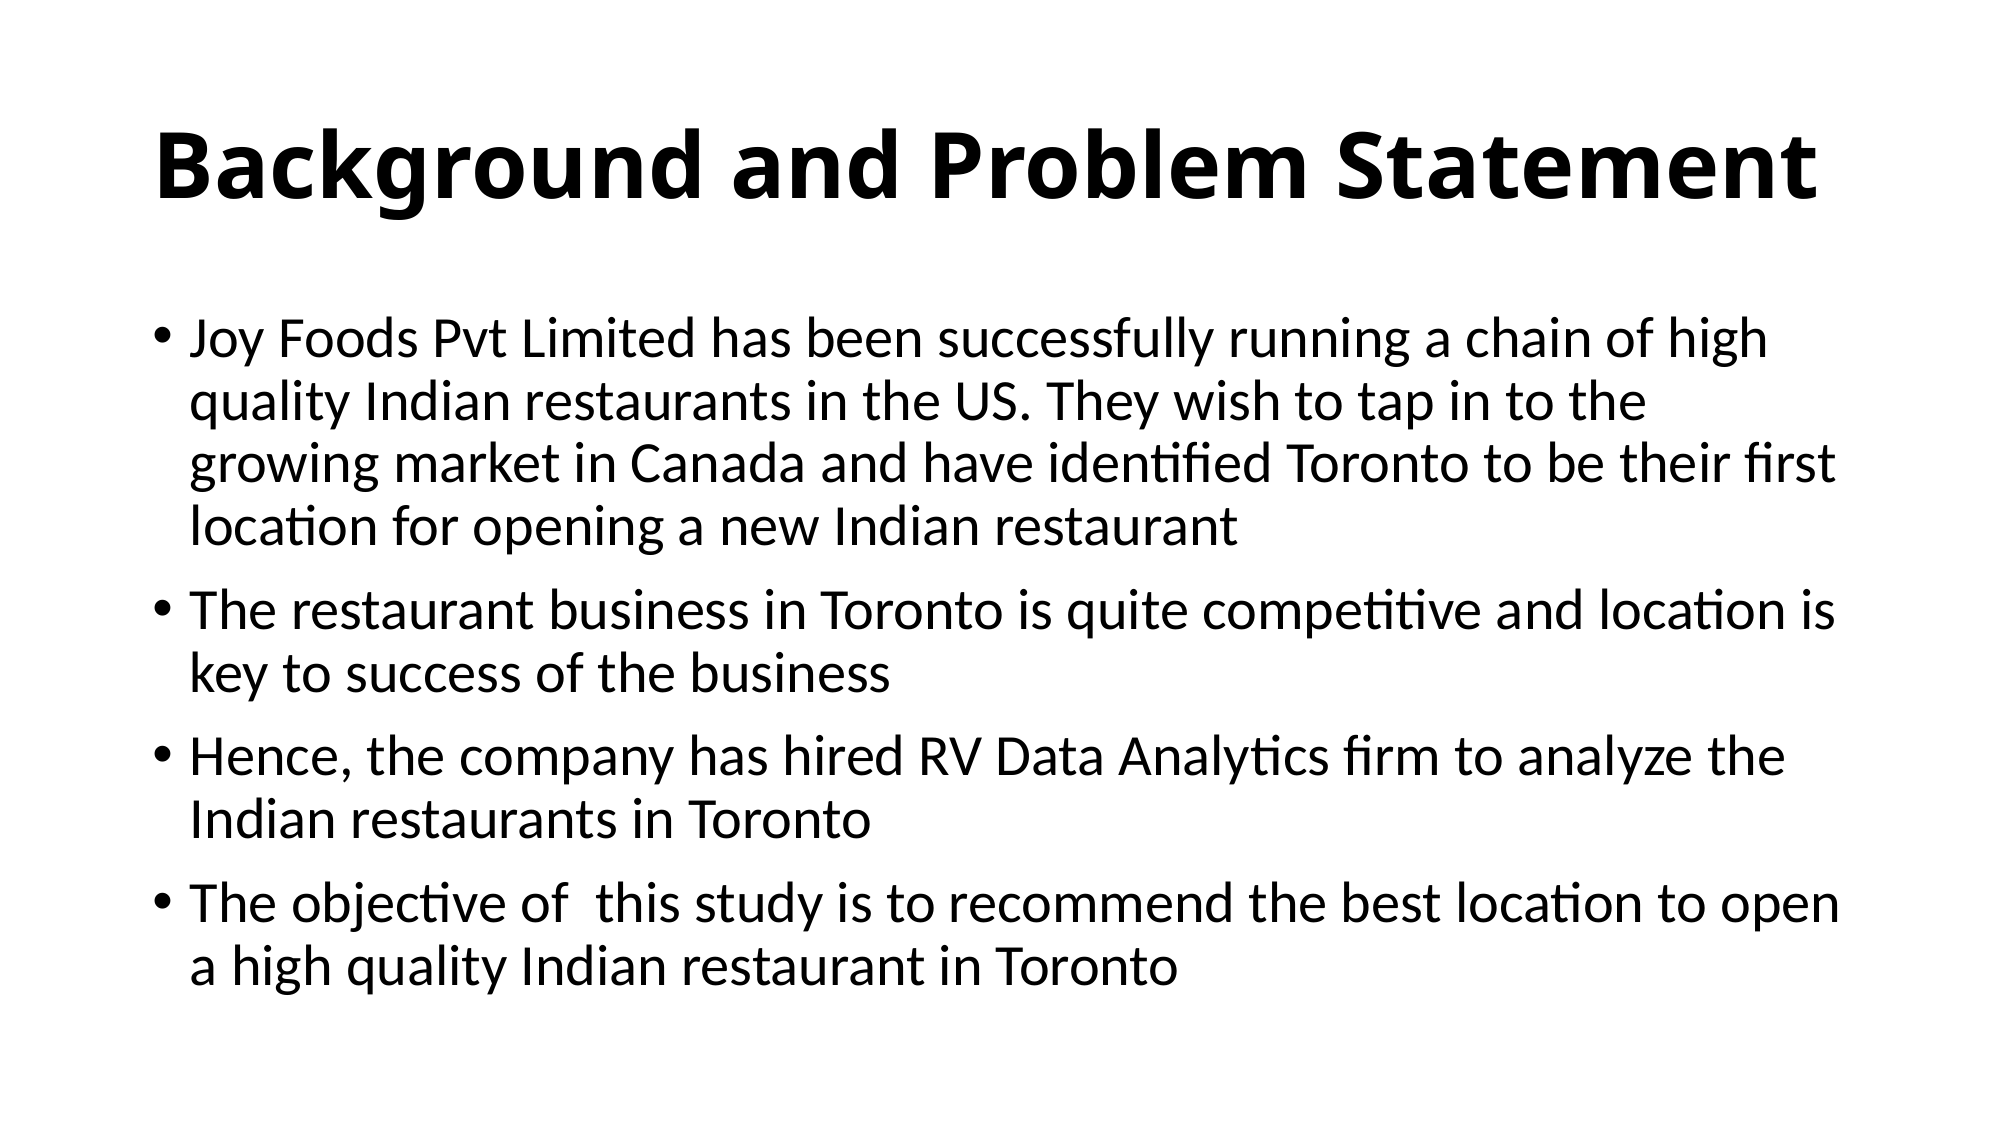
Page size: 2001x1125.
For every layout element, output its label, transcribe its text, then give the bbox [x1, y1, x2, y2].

list Joy Foods Pvt Limited has been successfully running a chain of high quality Indian restaurants in the US. They wish to tap in to the growing market in Canada and have identified Toronto to be their first location for opening a new Indian restaurant The restaurant business in Toronto is quite competitive and location is key to success of the business Hence, the company has hired RV Data Analytics firm to analyze the Indian restaurants in Toronto The objective of this study is to recommend the best location to open a high quality Indian restaurant in Toronto [137, 299, 1863, 1014]
title Background and Problem Statement [137, 59, 1863, 278]
